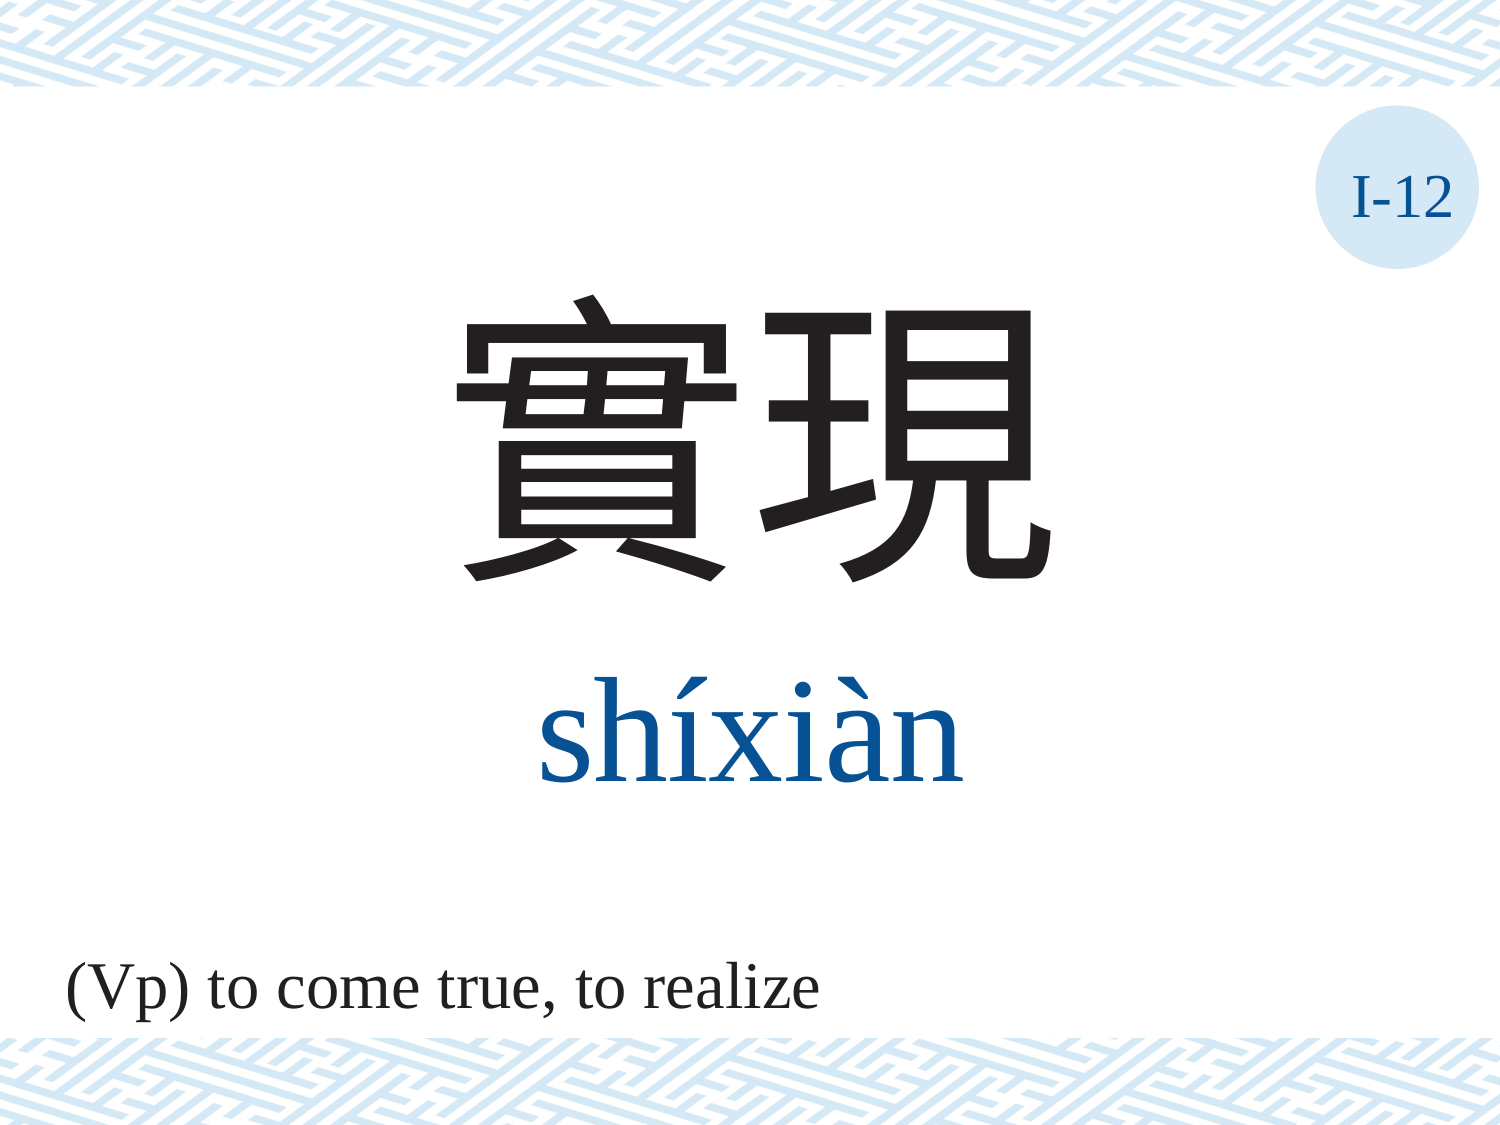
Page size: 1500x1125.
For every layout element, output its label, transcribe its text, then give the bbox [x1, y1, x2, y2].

text_box I-12 實現 shíxiàn [439, 154, 1456, 812]
picture [0, 0, 1500, 1125]
text_box (Vp) to come true, to realize [62, 942, 1138, 1023]
